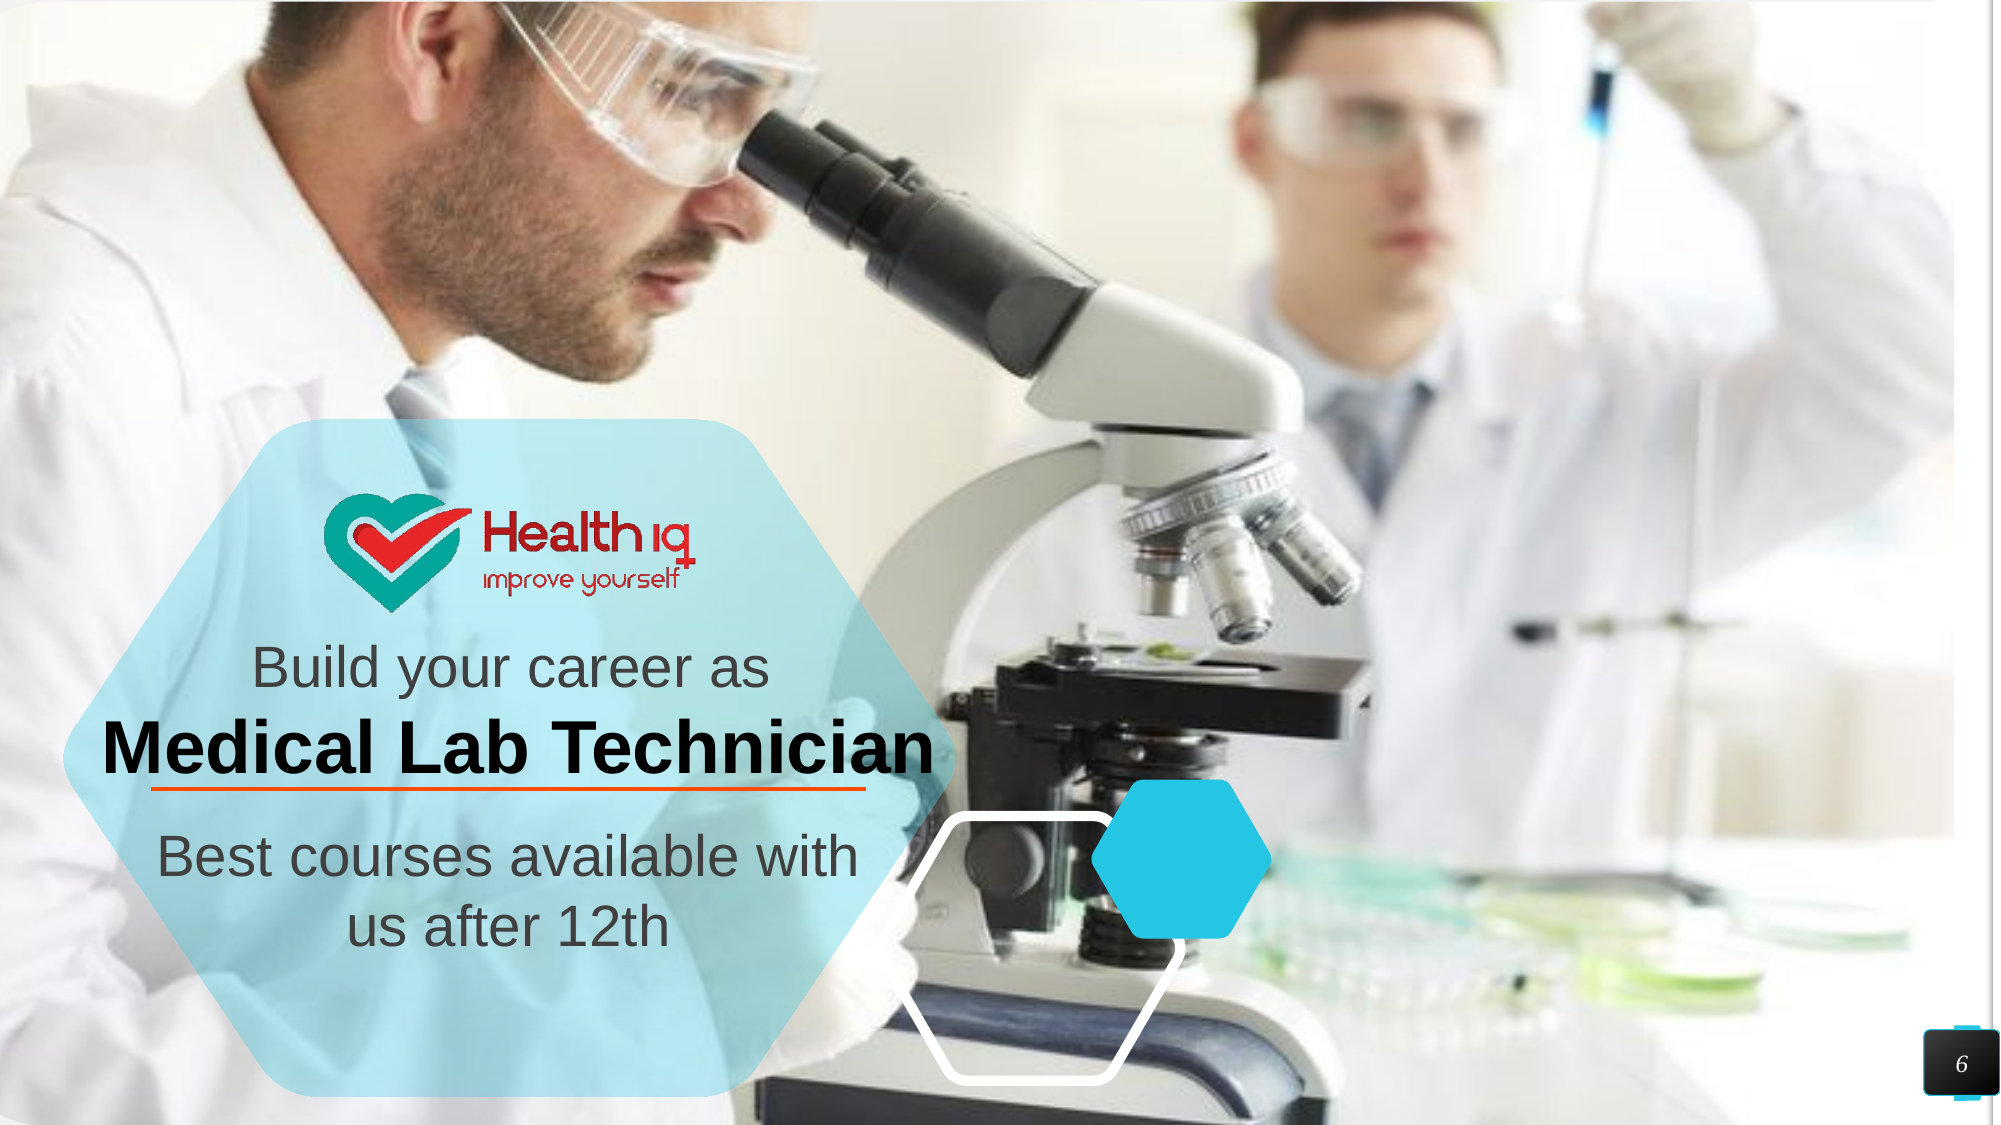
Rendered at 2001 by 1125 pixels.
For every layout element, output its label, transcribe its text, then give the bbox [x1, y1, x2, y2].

slide_number 6 [1955, 1029, 2000, 1096]
picture [0, 1, 1955, 1125]
